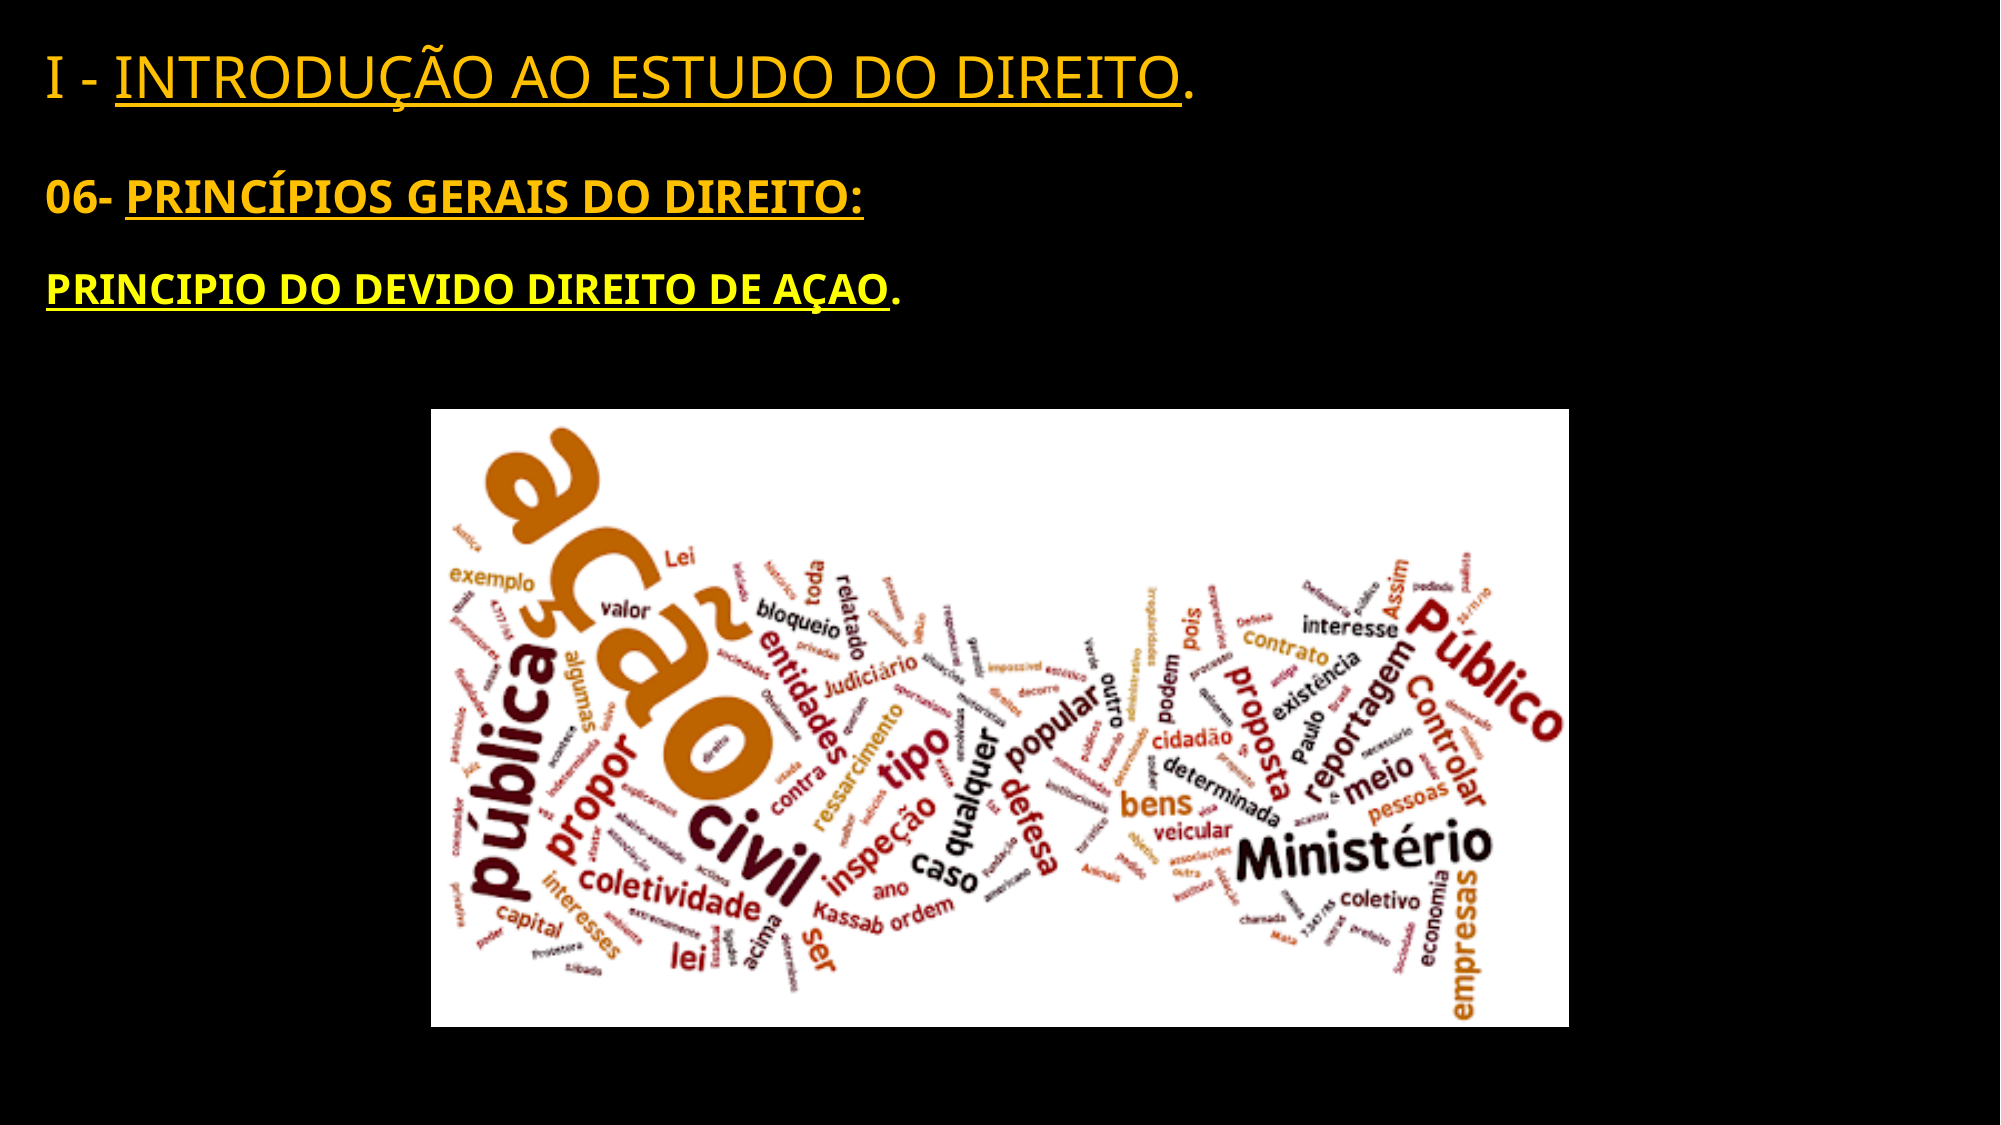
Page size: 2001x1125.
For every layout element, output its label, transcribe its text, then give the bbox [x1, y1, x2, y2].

title I - Introdução ao Estudo do Direito. 06- Princípios Gerais do Direito: Principio do devido Direito de Açao. [30, 31, 1964, 1092]
picture [431, 409, 1569, 1027]
